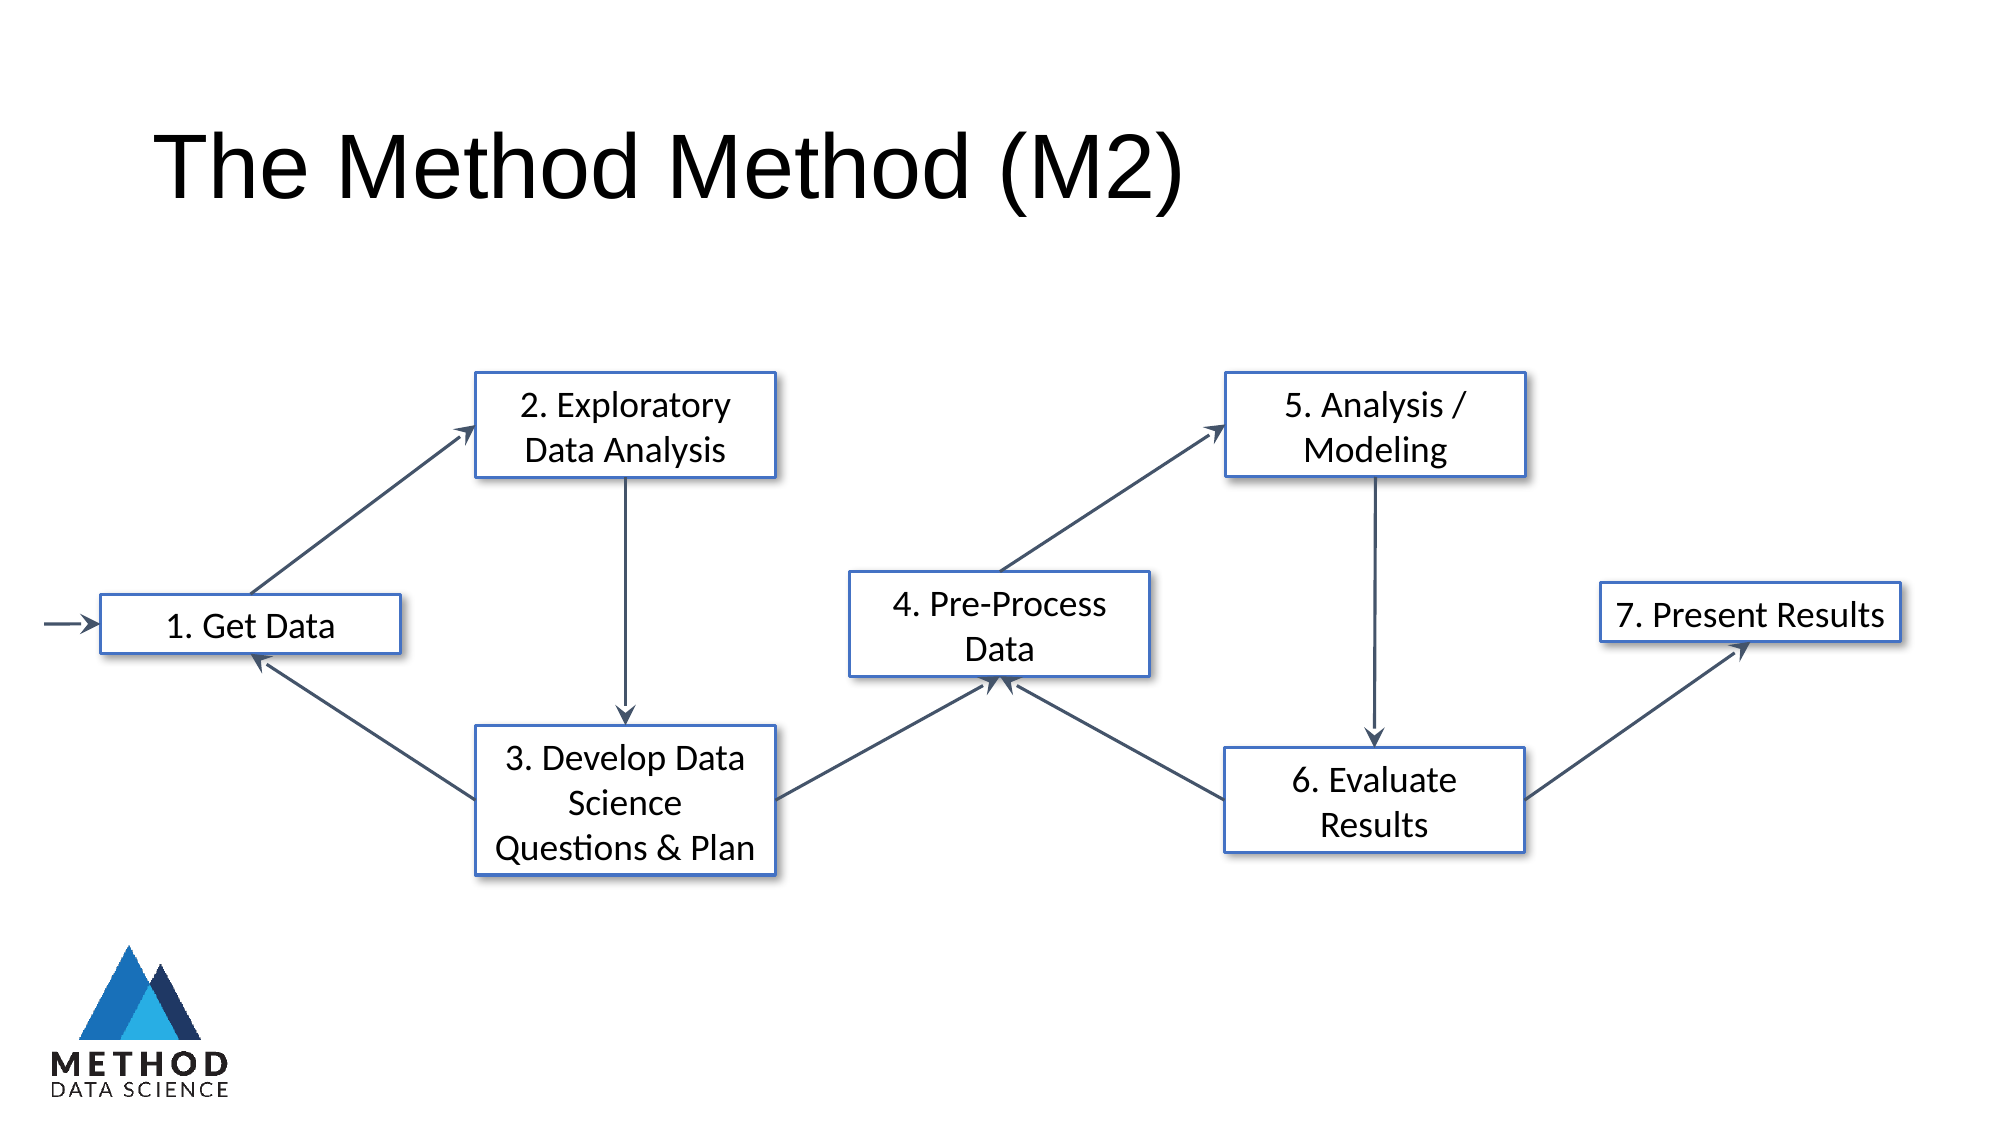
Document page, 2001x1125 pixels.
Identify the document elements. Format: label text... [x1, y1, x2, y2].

text_box 3. Develop Data Science Questions & Plan [475, 725, 776, 876]
text_box 1. Get Data [100, 594, 401, 654]
text_box 4. Pre-Process Data [849, 571, 1150, 677]
text_box 5. Analysis / Modeling [1225, 372, 1526, 477]
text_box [999, 698, 1225, 801]
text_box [250, 698, 476, 801]
text_box 7. Present Results [1600, 582, 1901, 642]
text_box 6. Evaluate Results [1224, 747, 1525, 853]
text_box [775, 698, 999, 801]
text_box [999, 424, 1226, 549]
title The Method Method (M2) [137, 59, 1863, 278]
text_box 2. Exploratory Data Analysis [475, 372, 776, 478]
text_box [250, 425, 476, 549]
picture [44, 934, 235, 1107]
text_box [1524, 686, 1751, 801]
